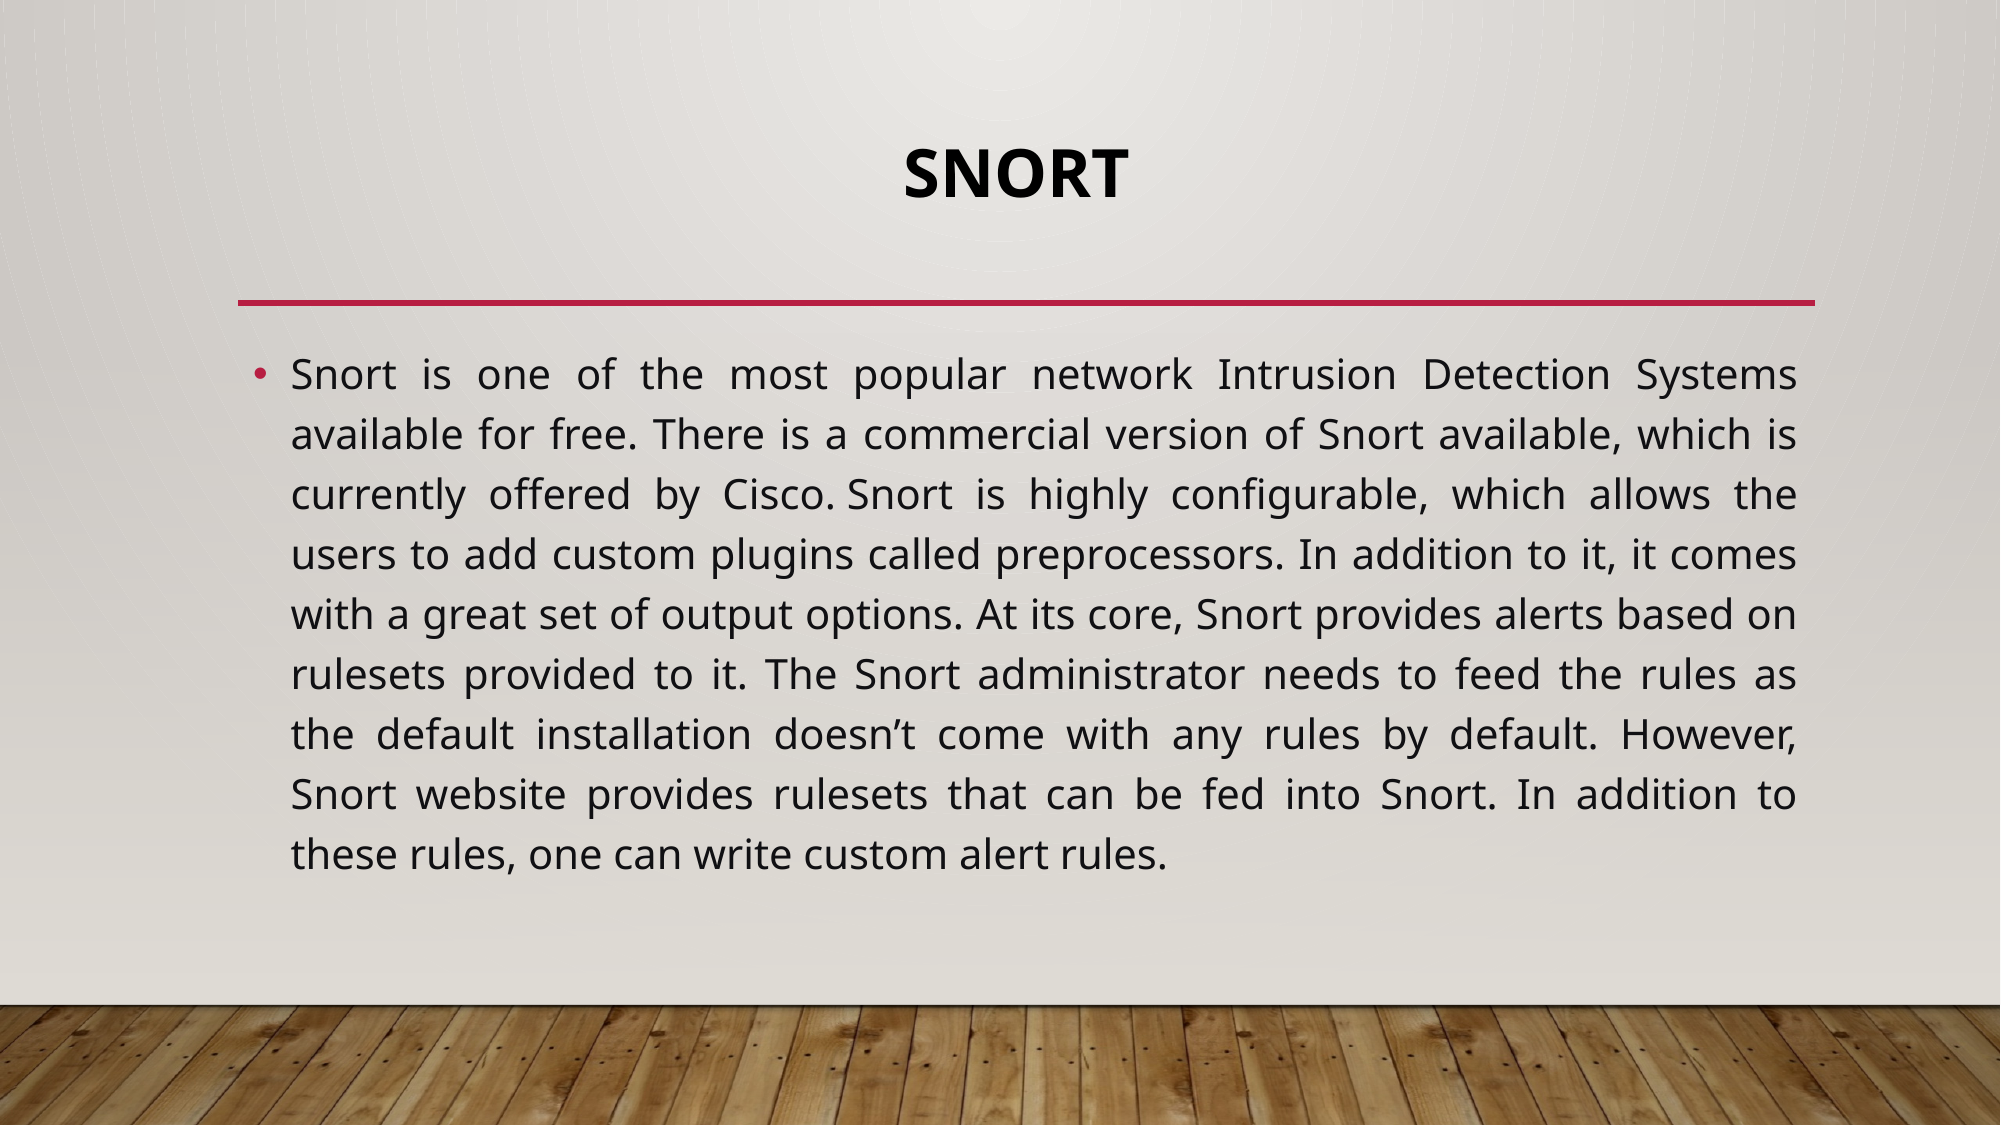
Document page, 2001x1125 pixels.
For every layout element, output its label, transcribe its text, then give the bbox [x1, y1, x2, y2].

picture [0, 1005, 2000, 1125]
list Snort is one of the most popular network Intrusion Detection Systems available for free. There is a commercial version of Snort available, which is currently offered by Cisco. Snort is highly configurable, which allows the users to add custom plugins called preprocessors. In addition to it, it comes with a great set of output options. At its core, Snort provides alerts based on rulesets provided to it. The Snort administrator needs to feed the rules as the default installation doesn’t come with any rules by default. However, Snort website provides rulesets that can be fed into Snort. In addition to these rules, one can write custom alert rules. [238, 330, 1814, 897]
title Snort [238, 131, 1814, 305]
